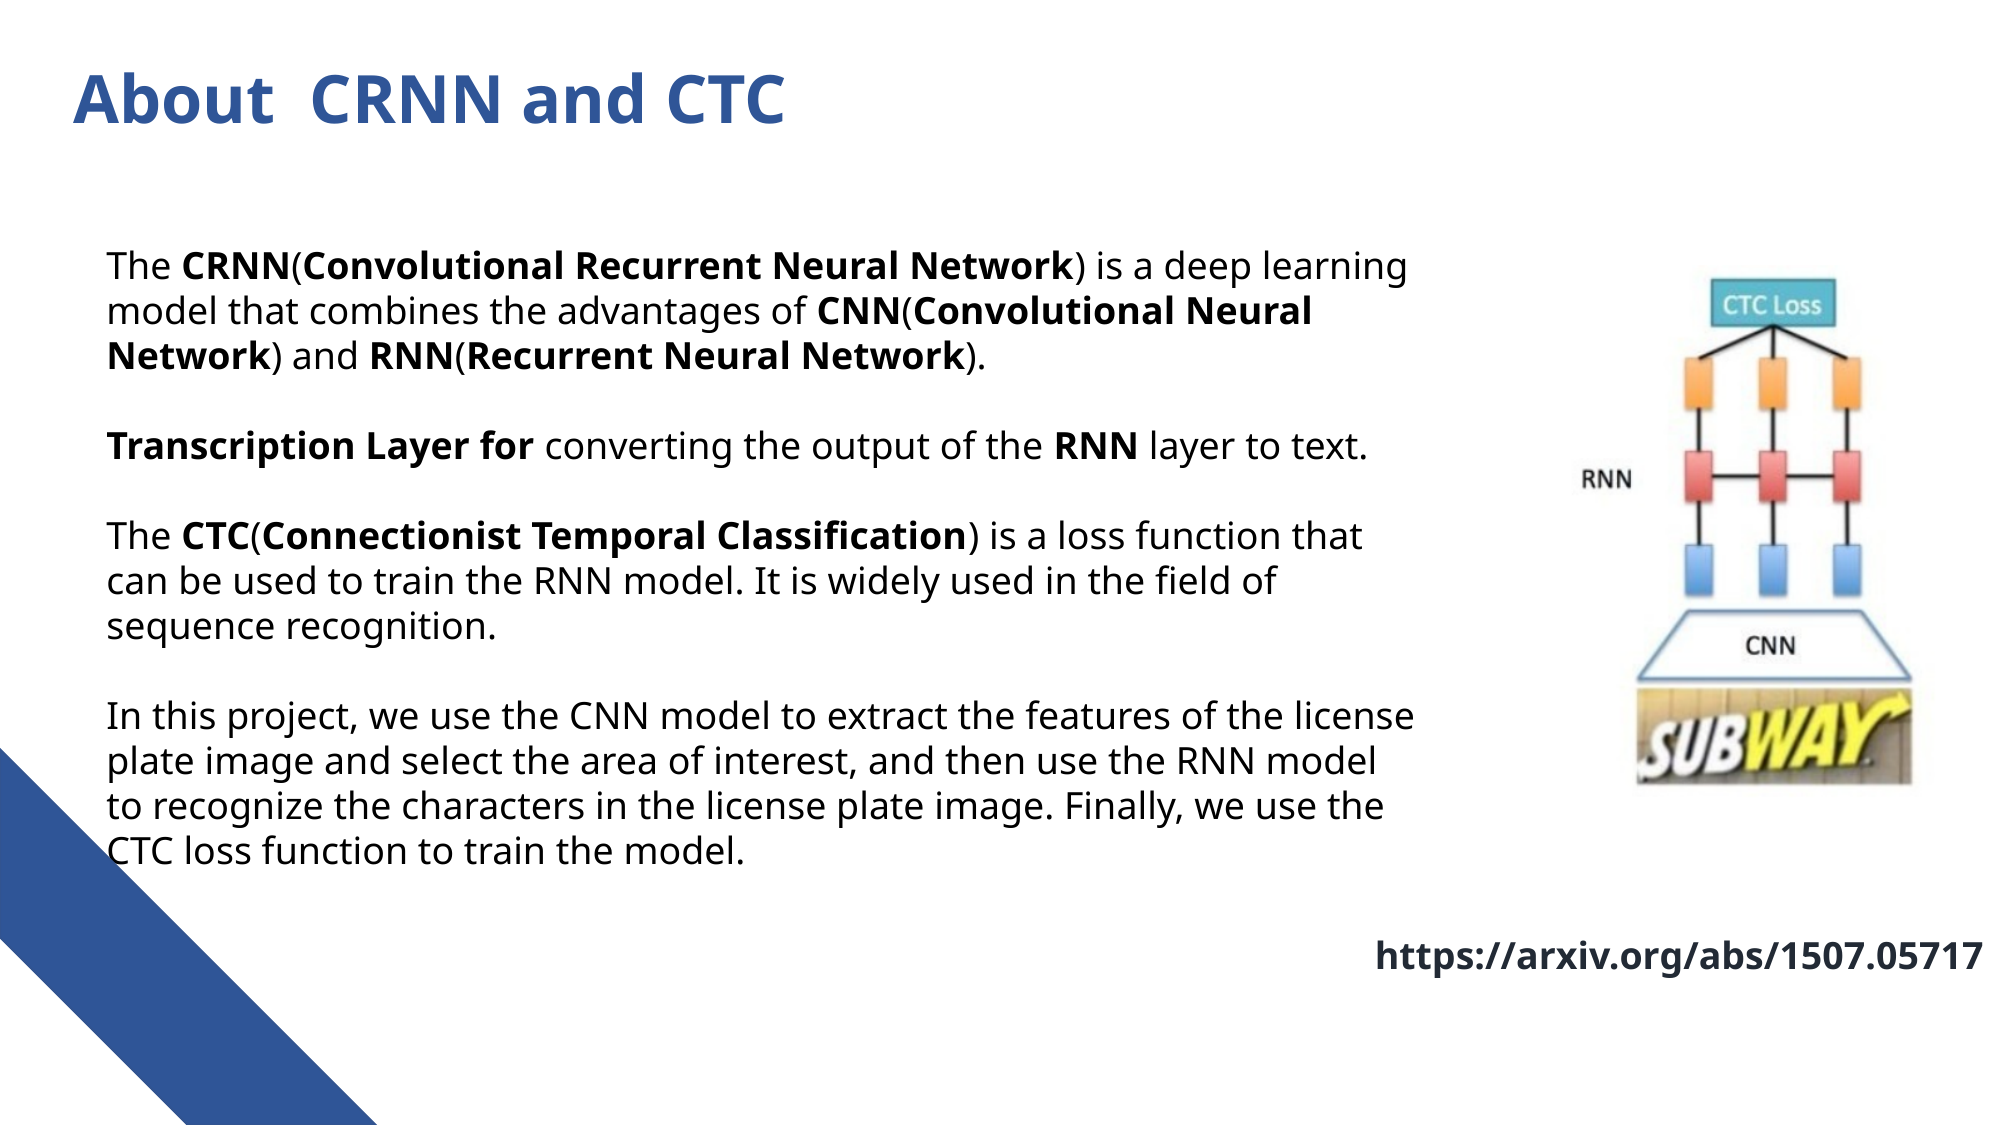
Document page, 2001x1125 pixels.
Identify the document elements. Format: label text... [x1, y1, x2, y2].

picture [1537, 204, 1972, 813]
text_box The CRNN(Convolutional Recurrent Neural Network) is a deep learning model that combines the advantages of CNN(Convolutional Neural Network) and RNN(Recurrent Neural Network). Transcription Layer for converting the output of the RNN layer to text. The CTC(Connectionist Temporal Classification) is a loss function that can be used to train the RNN model. It is widely used in the field of sequence recognition. In this project, we use the CNN model to extract the features of the license plate image and select the area of interest, and then use the RNN model to recognize the characters in the license plate image. Finally, we use the CTC loss function to train the model. [91, 234, 1438, 880]
text_box https://arxiv.org/abs/1507.05717 [1360, 924, 2000, 985]
list About CRNN and CTC [0, 58, 872, 208]
text_box [0, 747, 378, 1125]
